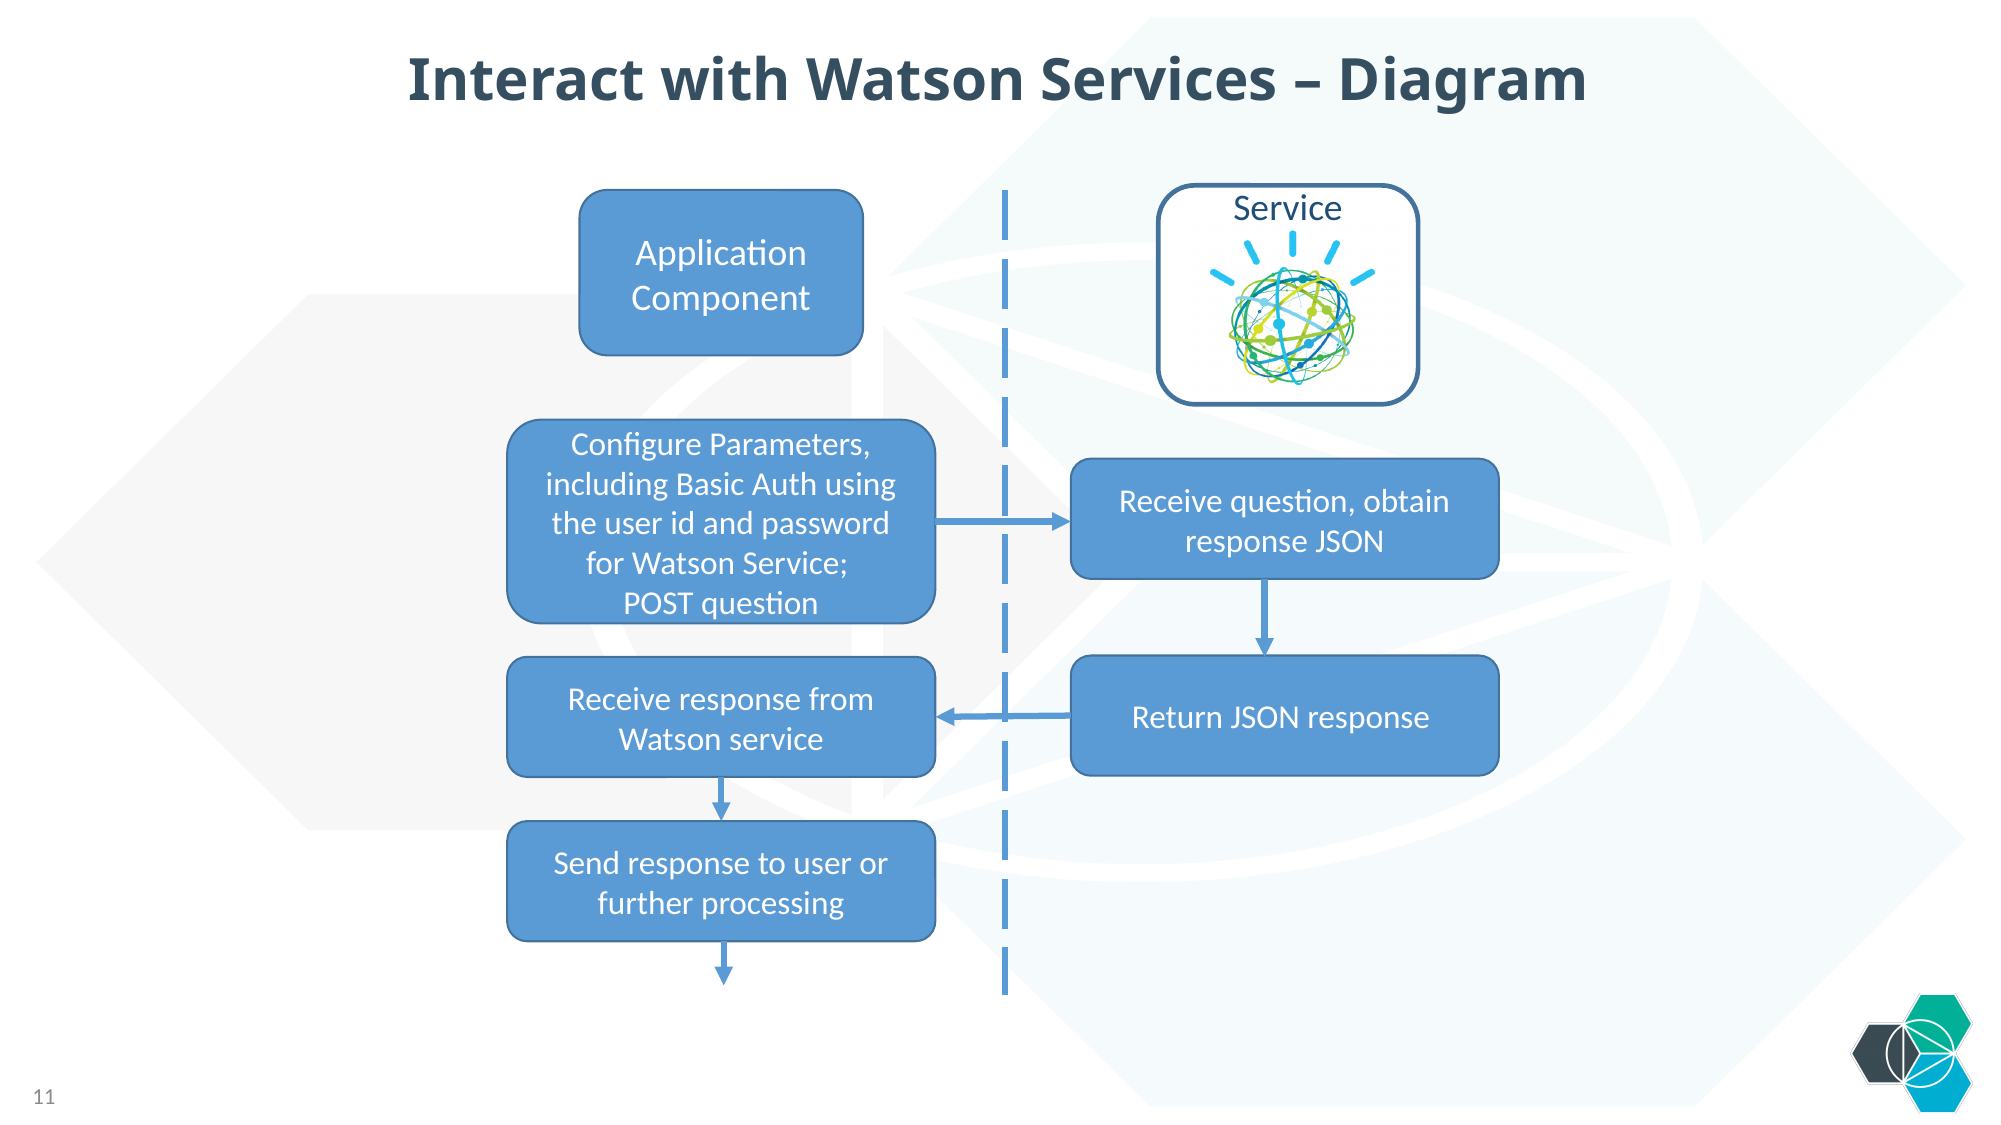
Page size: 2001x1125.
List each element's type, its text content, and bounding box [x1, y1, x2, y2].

text_box Return JSON response [1069, 654, 1500, 777]
text_box Interact with Watson Services – Diagram [24, 42, 1973, 121]
slide_number 11 [18, 1075, 71, 1115]
text_box [1157, 184, 1420, 406]
picture [1184, 219, 1400, 397]
text_box Receive question, obtain response JSON [1069, 457, 1500, 580]
text_box Send response to user or further processing [506, 820, 937, 943]
picture [1850, 993, 1973, 1114]
text_box Application Component [578, 188, 865, 357]
text_box Receive response from Watson service [506, 655, 937, 779]
text_box Service [1218, 175, 1358, 219]
text_box Configure Parameters, including Basic Auth using the user id and password for Watson Service; POST question [506, 418, 937, 625]
